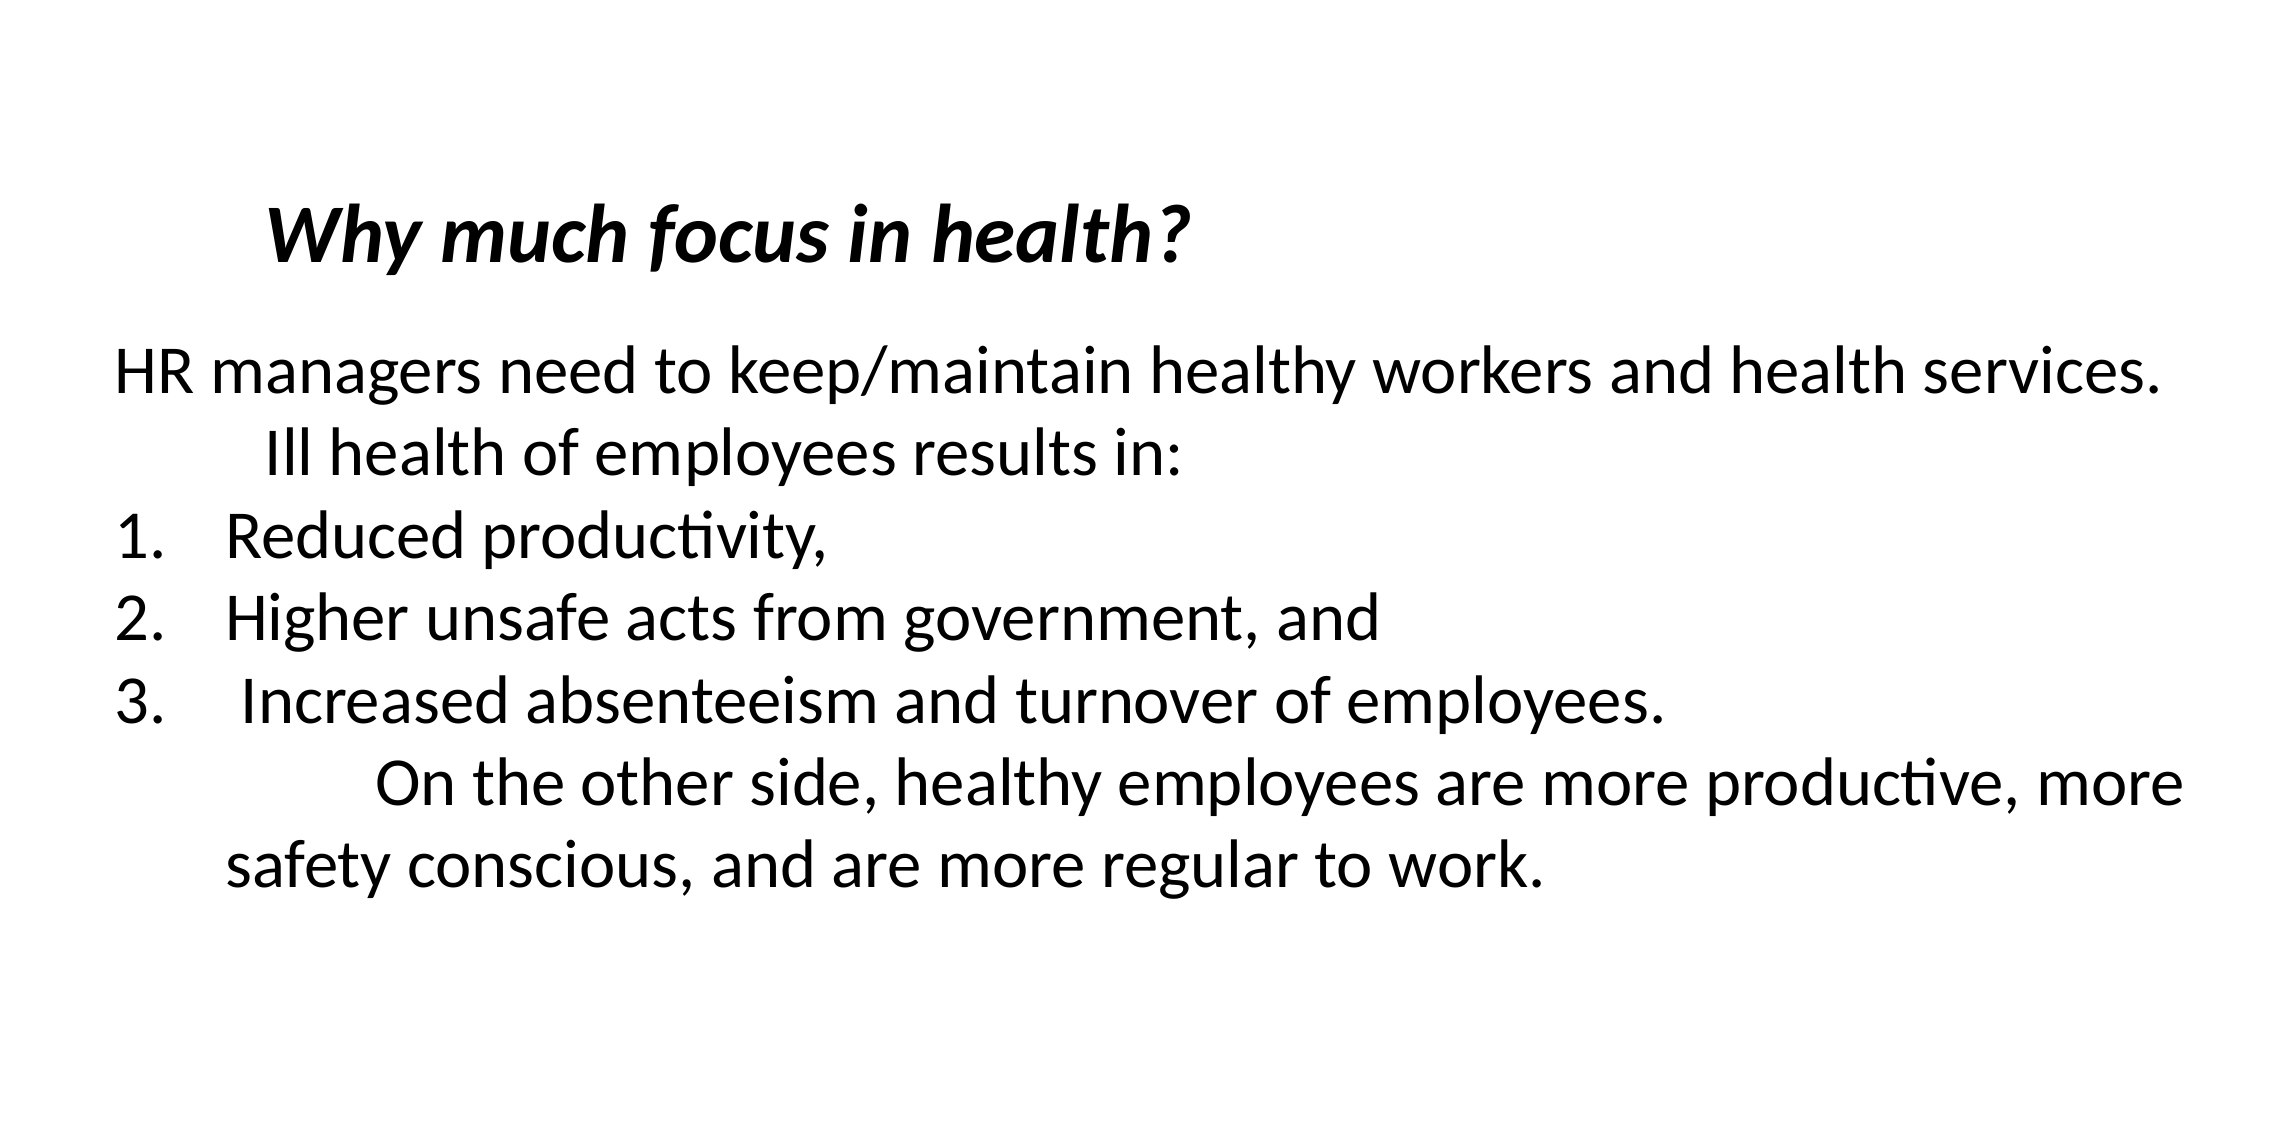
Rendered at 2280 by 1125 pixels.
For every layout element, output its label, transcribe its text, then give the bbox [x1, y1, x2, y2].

text_box Why much focus in health? HR managers need to keep/maintain healthy workers and health services. Ill health of employees results in: Reduced productivity, Higher unsafe acts from government, and Increased absenteeism and turnover of employees. On the other side, healthy employees are more productive, more safety conscious, and are more regular to work. [101, 72, 2250, 909]
